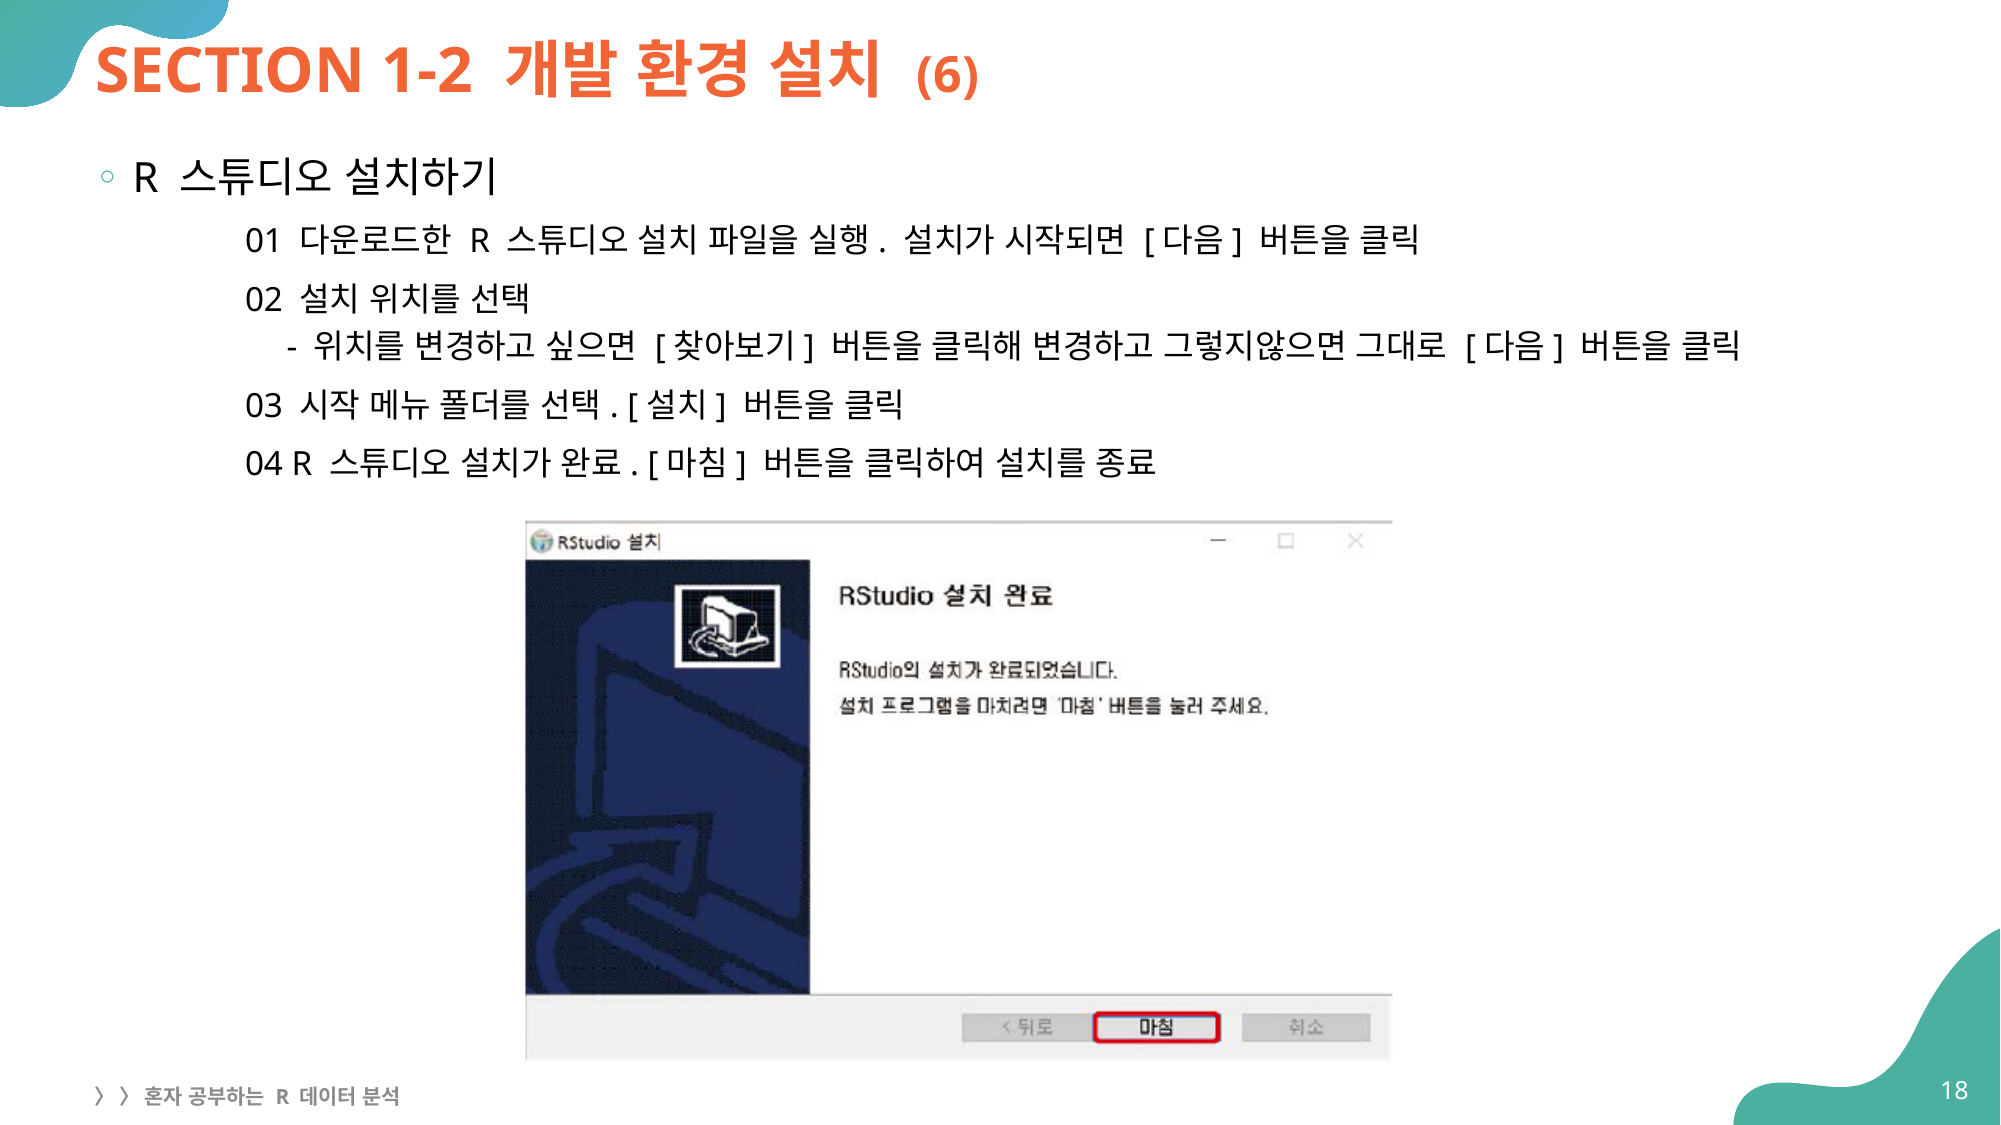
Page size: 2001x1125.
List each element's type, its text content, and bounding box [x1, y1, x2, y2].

title SECTION 1-2 개발 환경 설치 (6) [79, 17, 1931, 128]
picture [510, 513, 1402, 1062]
list R 스튜디오 설치하기 01 다운로드한 R 스튜디오 설치 파일을 실행. 설치가 시작되면 [다음] 버튼을 클릭 02 설치 위치를 선택 - 위치를 변경하고 싶으면 [찾아보기] 버튼을 클릭해 변경하고 그렇지않으면 그대로 [다음] 버튼을 클릭 03 시작 메뉴 폴더를 선택. [설치] 버튼을 클릭 04 R 스튜디오 설치가 완료. [마침] 버튼을 클릭하여 설치를 종료 [79, 133, 1931, 996]
footer 〉 〉 혼자 공부하는 R 데이터 분석 [79, 1078, 755, 1114]
slide_number 18 [1917, 1061, 1984, 1122]
